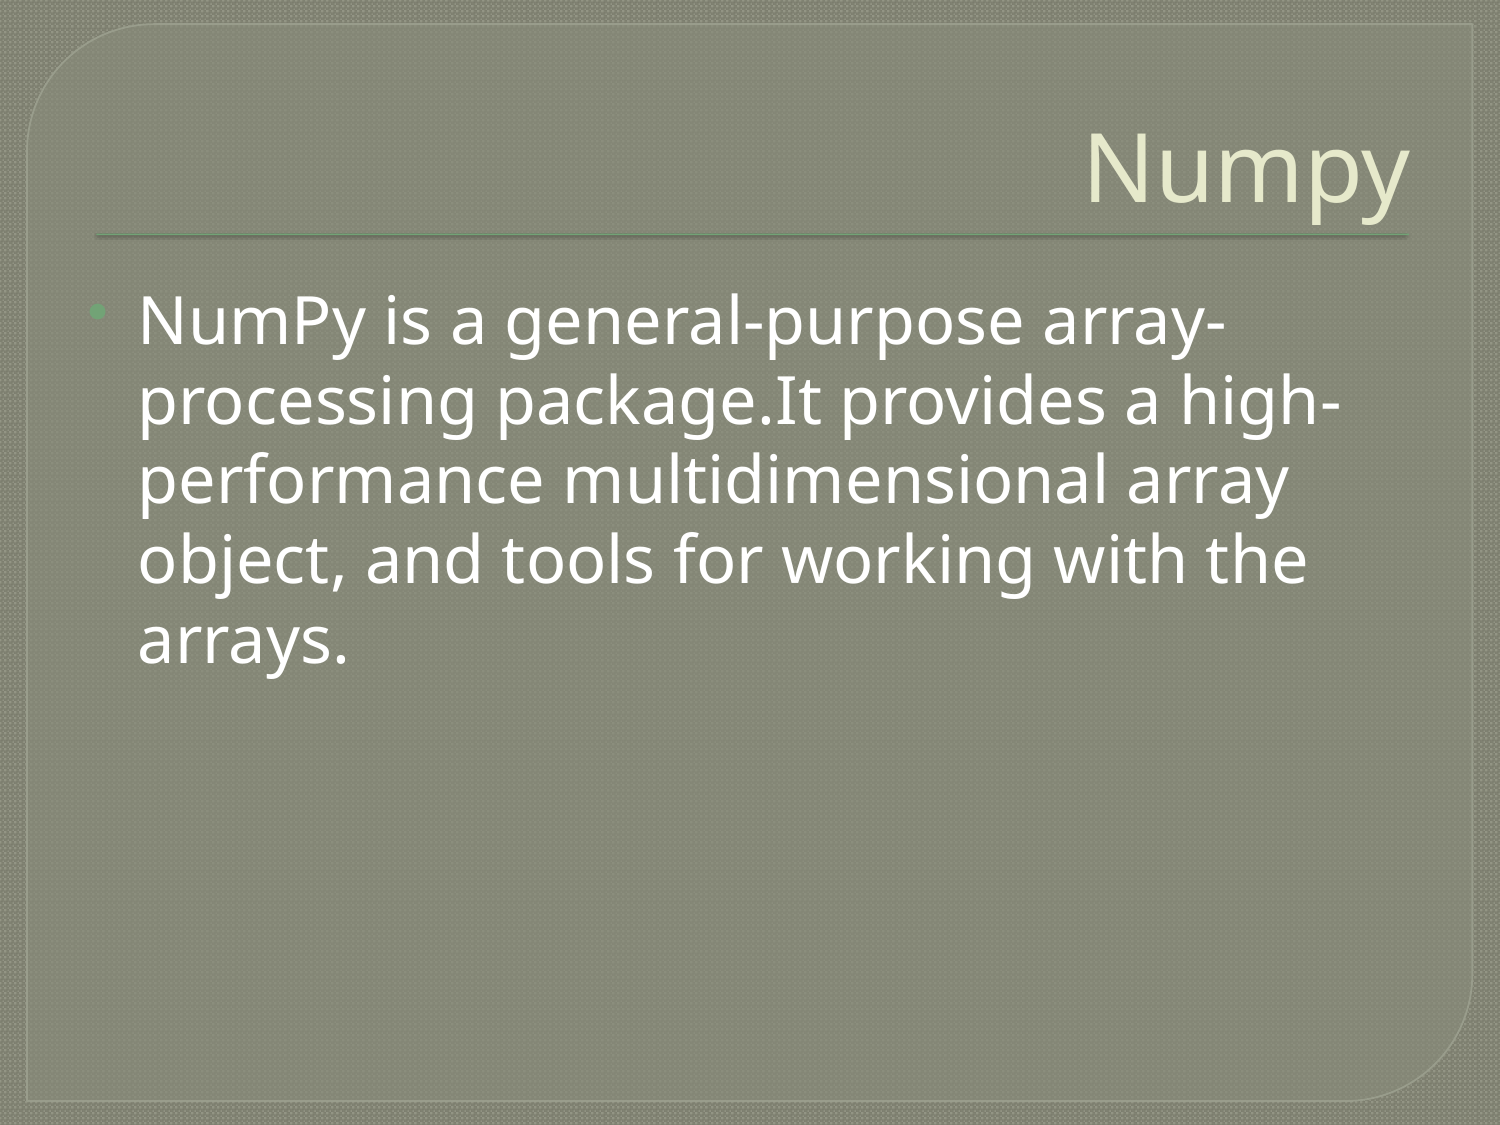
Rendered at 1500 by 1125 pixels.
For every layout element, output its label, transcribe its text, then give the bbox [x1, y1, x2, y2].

list NumPy is a general-purpose array-processing package.It provides a high-performance multidimensional array object, and tools for working with the arrays. [75, 270, 1425, 1013]
title Numpy [75, 41, 1425, 230]
